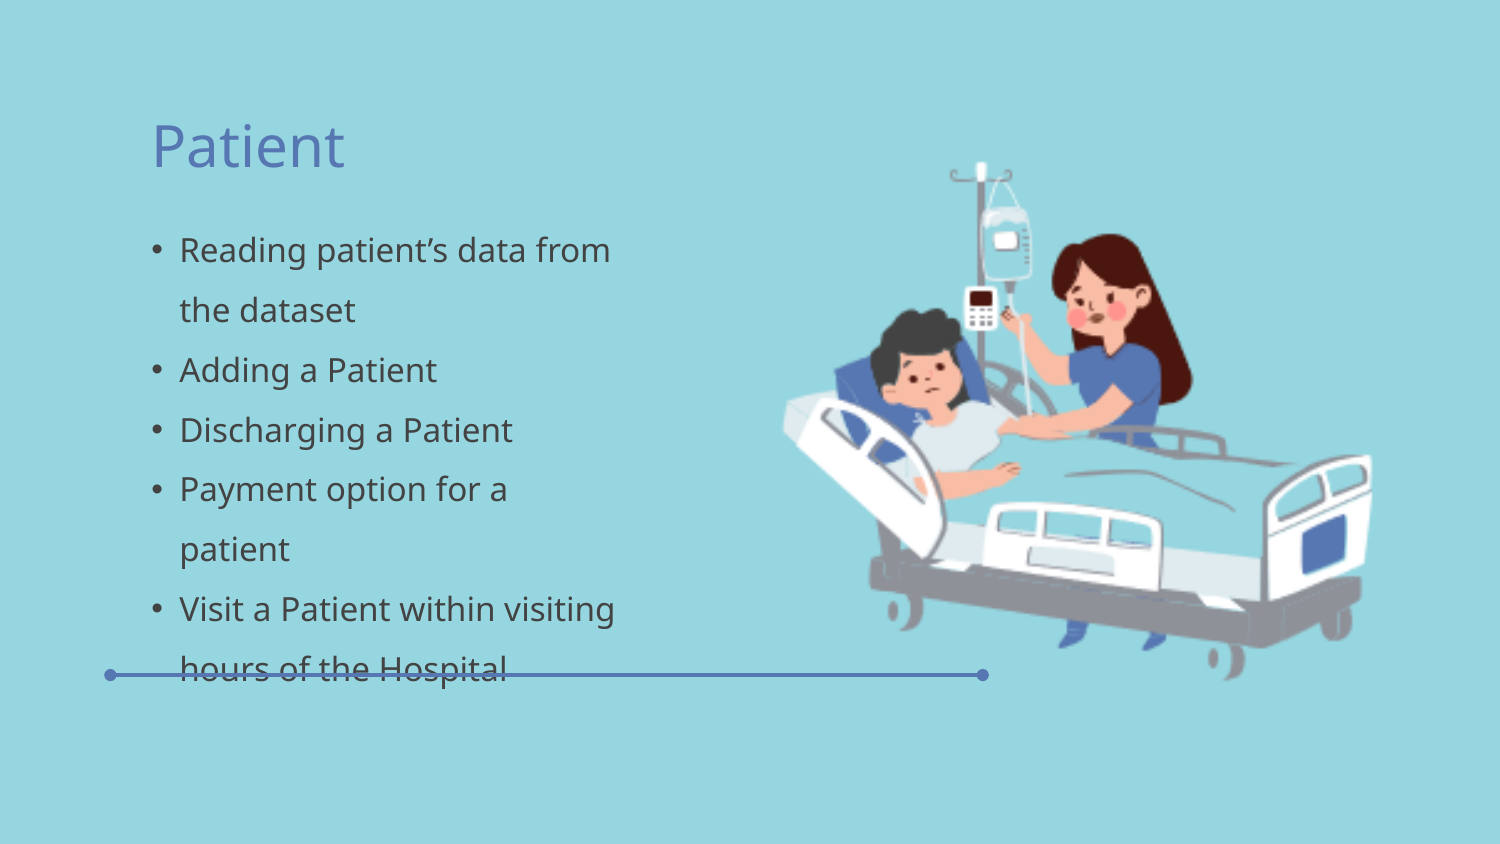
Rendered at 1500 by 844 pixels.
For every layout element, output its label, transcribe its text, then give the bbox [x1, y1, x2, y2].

title Patient [136, 92, 771, 195]
picture [725, 133, 1477, 727]
subtitle Reading patient’s data from the dataset Adding a Patient Discharging a Patient Payment option for a patient Visit a Patient within visiting hours of the Hospital [136, 194, 642, 526]
